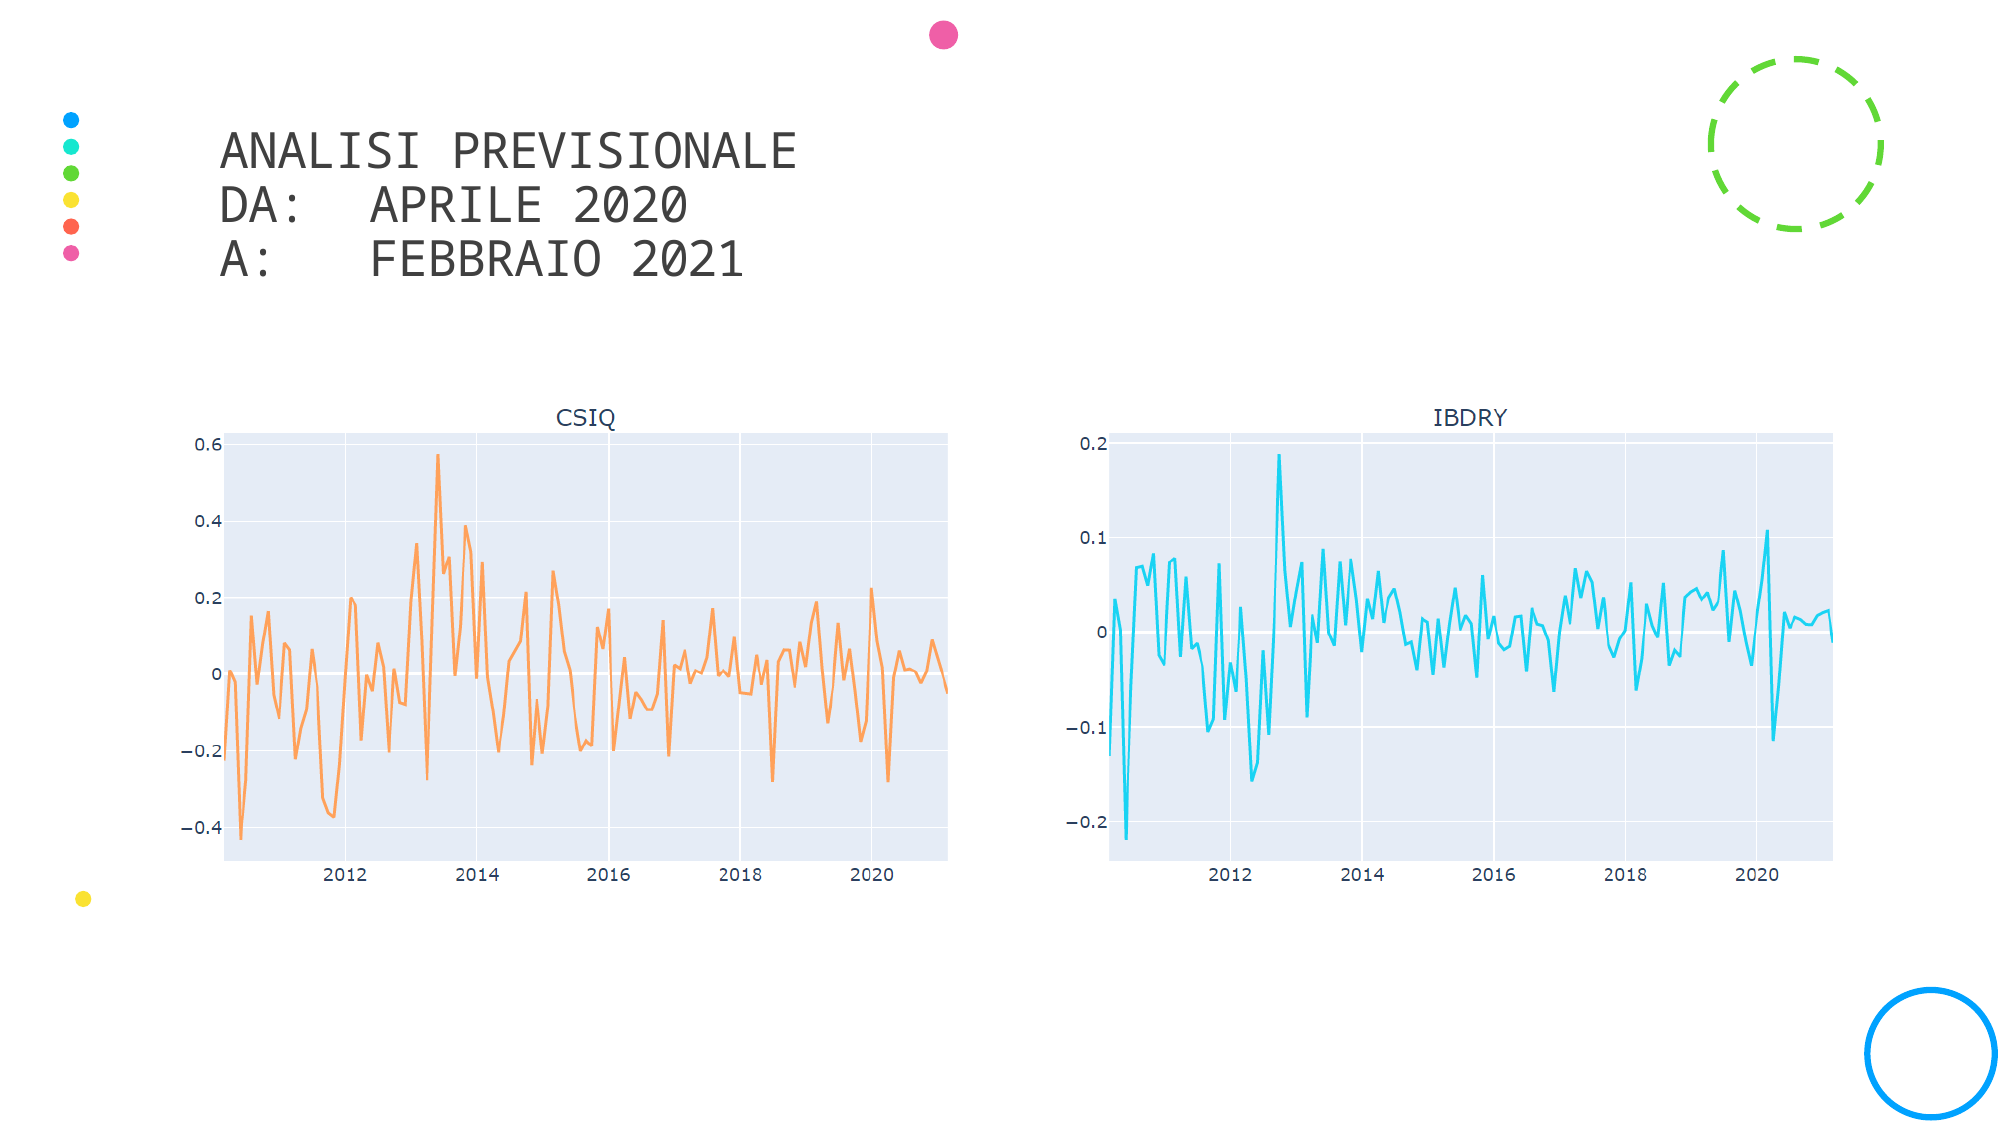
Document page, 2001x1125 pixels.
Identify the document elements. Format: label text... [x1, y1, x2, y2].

picture [136, 351, 1901, 974]
title ANALISI PREVISIONALE DA: APRILE 2020 A: FEBBRAIO 2021 [219, 93, 1164, 319]
